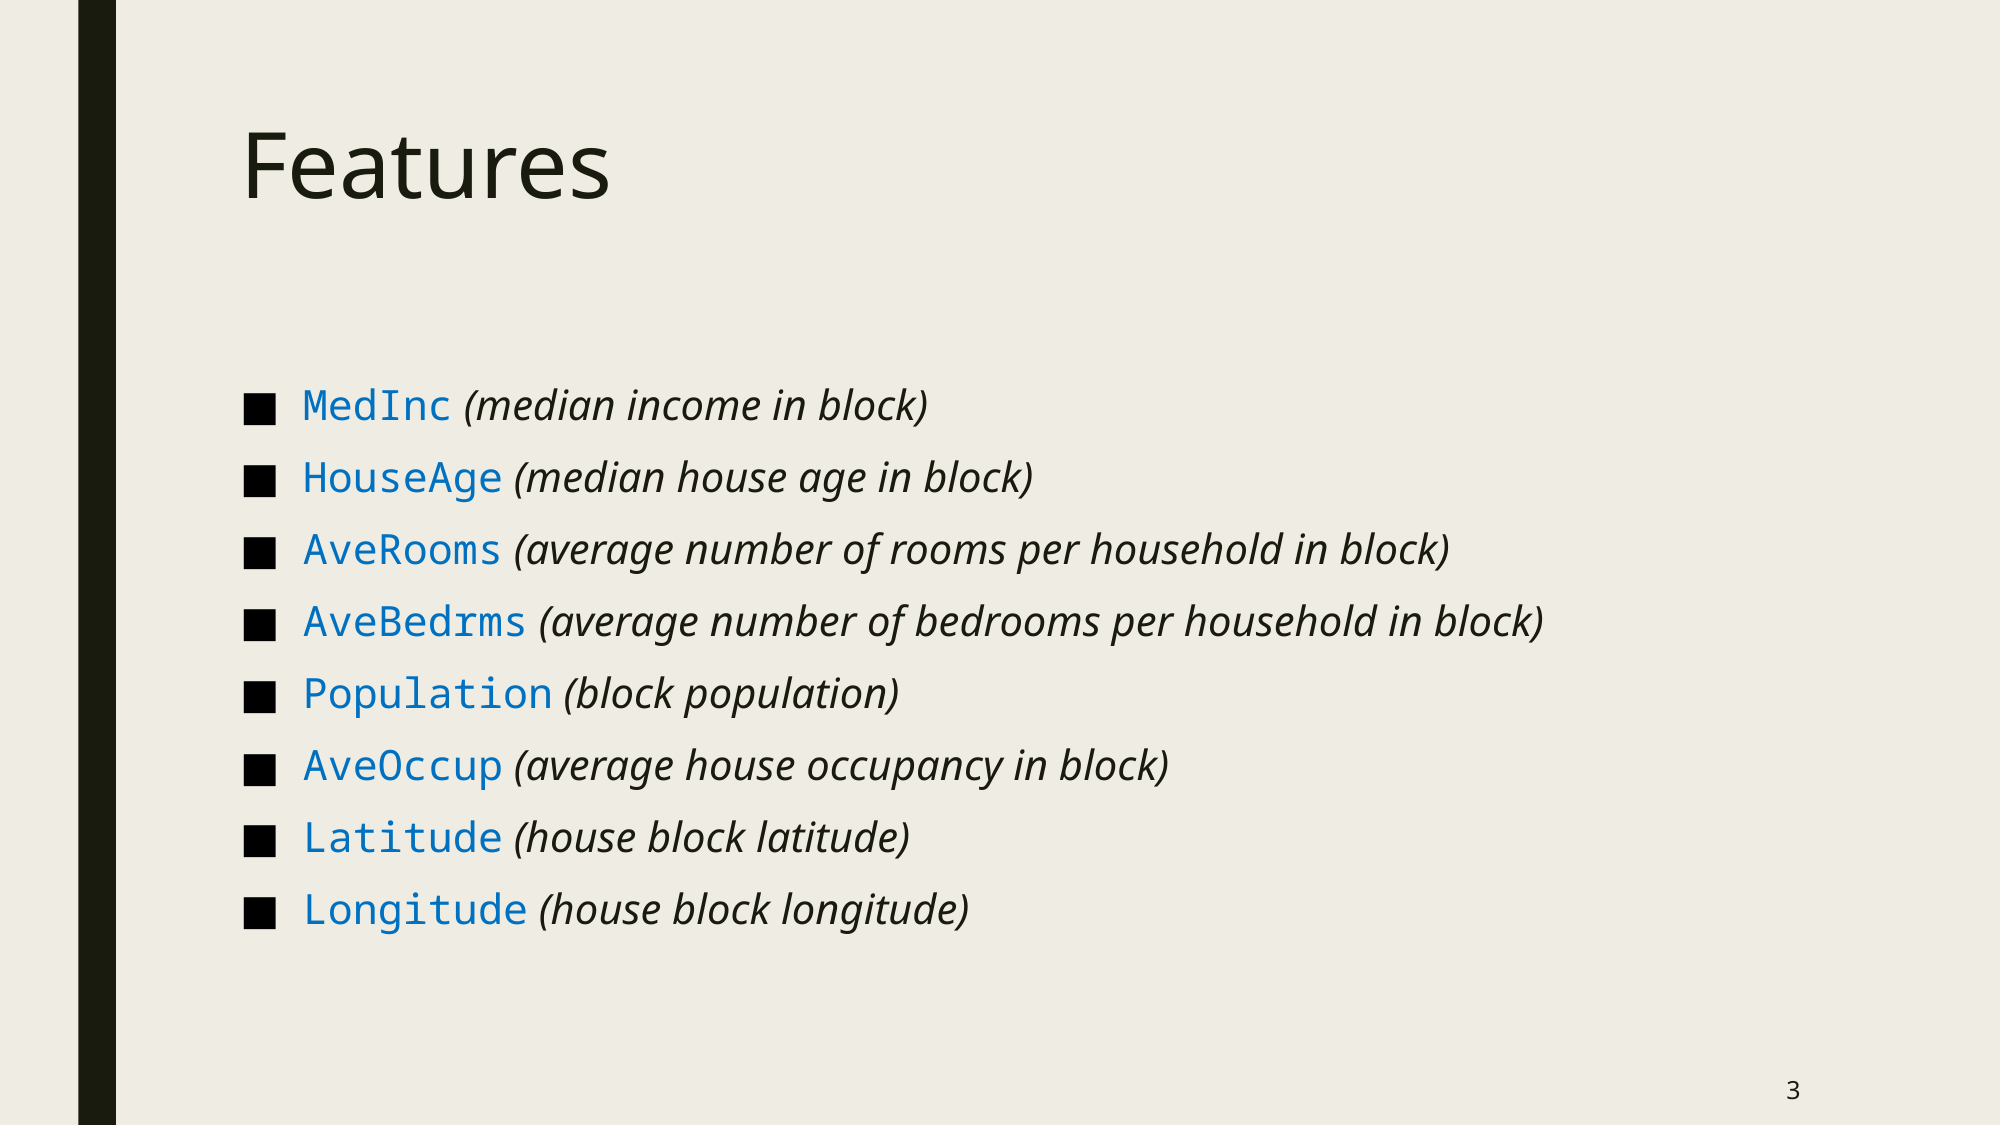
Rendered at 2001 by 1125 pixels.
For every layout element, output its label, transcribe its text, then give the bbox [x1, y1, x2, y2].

title Features [225, 112, 1800, 357]
slide_number 3 [1553, 1058, 1816, 1125]
list MedInc (median income in block) HouseAge (median house age in block) AveRooms (average number of rooms per household in block) AveBedrms (average number of bedrooms per household in block) Population (block population) AveOccup (average house occupancy in block) Latitude (house block latitude) Longitude (house block longitude) [225, 375, 1800, 963]
